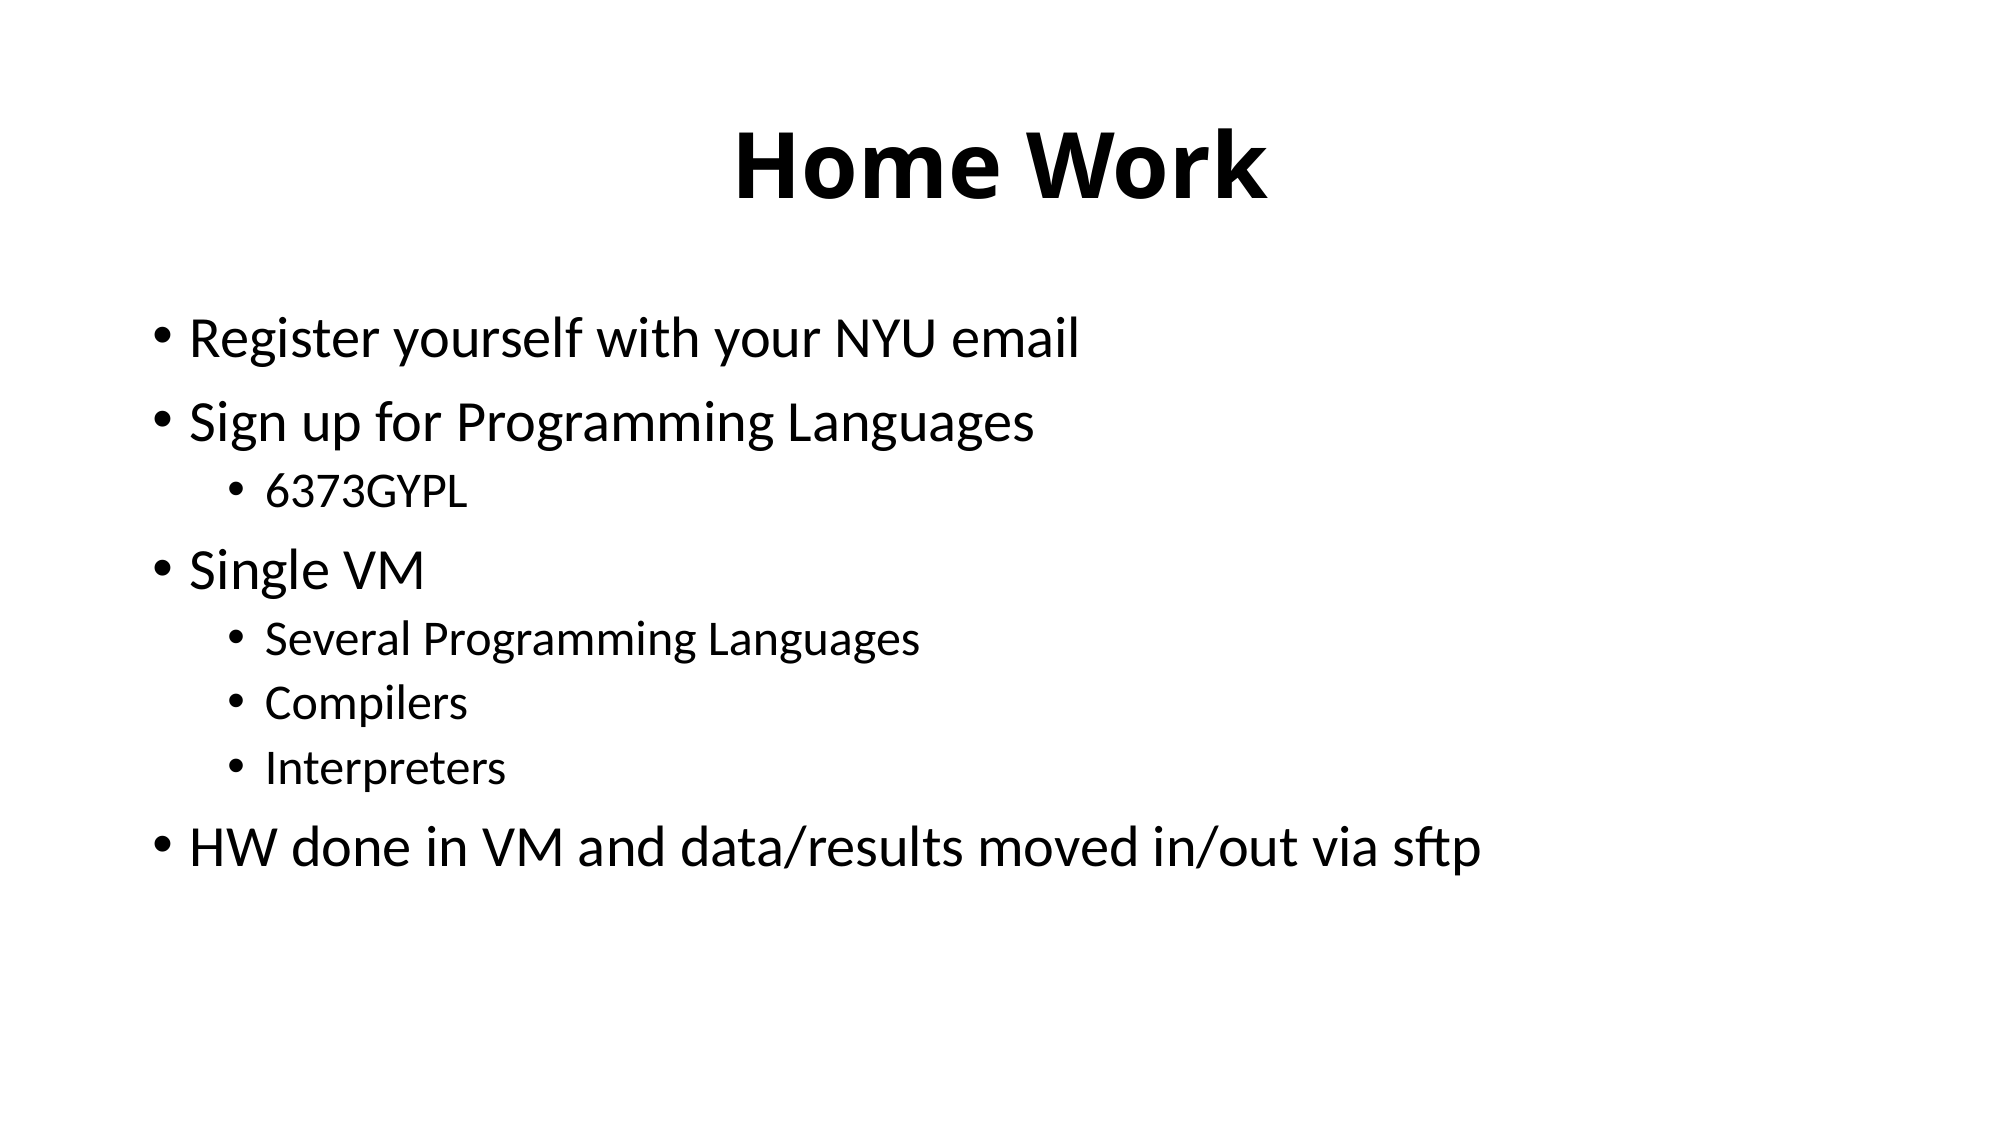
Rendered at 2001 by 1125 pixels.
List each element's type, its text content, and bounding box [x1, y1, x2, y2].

list Register yourself with your NYU email Sign up for Programming Languages 6373GYPL Single VM Several Programming Languages Compilers Interpreters HW done in VM and data/results moved in/out via sftp [137, 299, 1863, 1014]
title Home Work [137, 59, 1863, 278]
